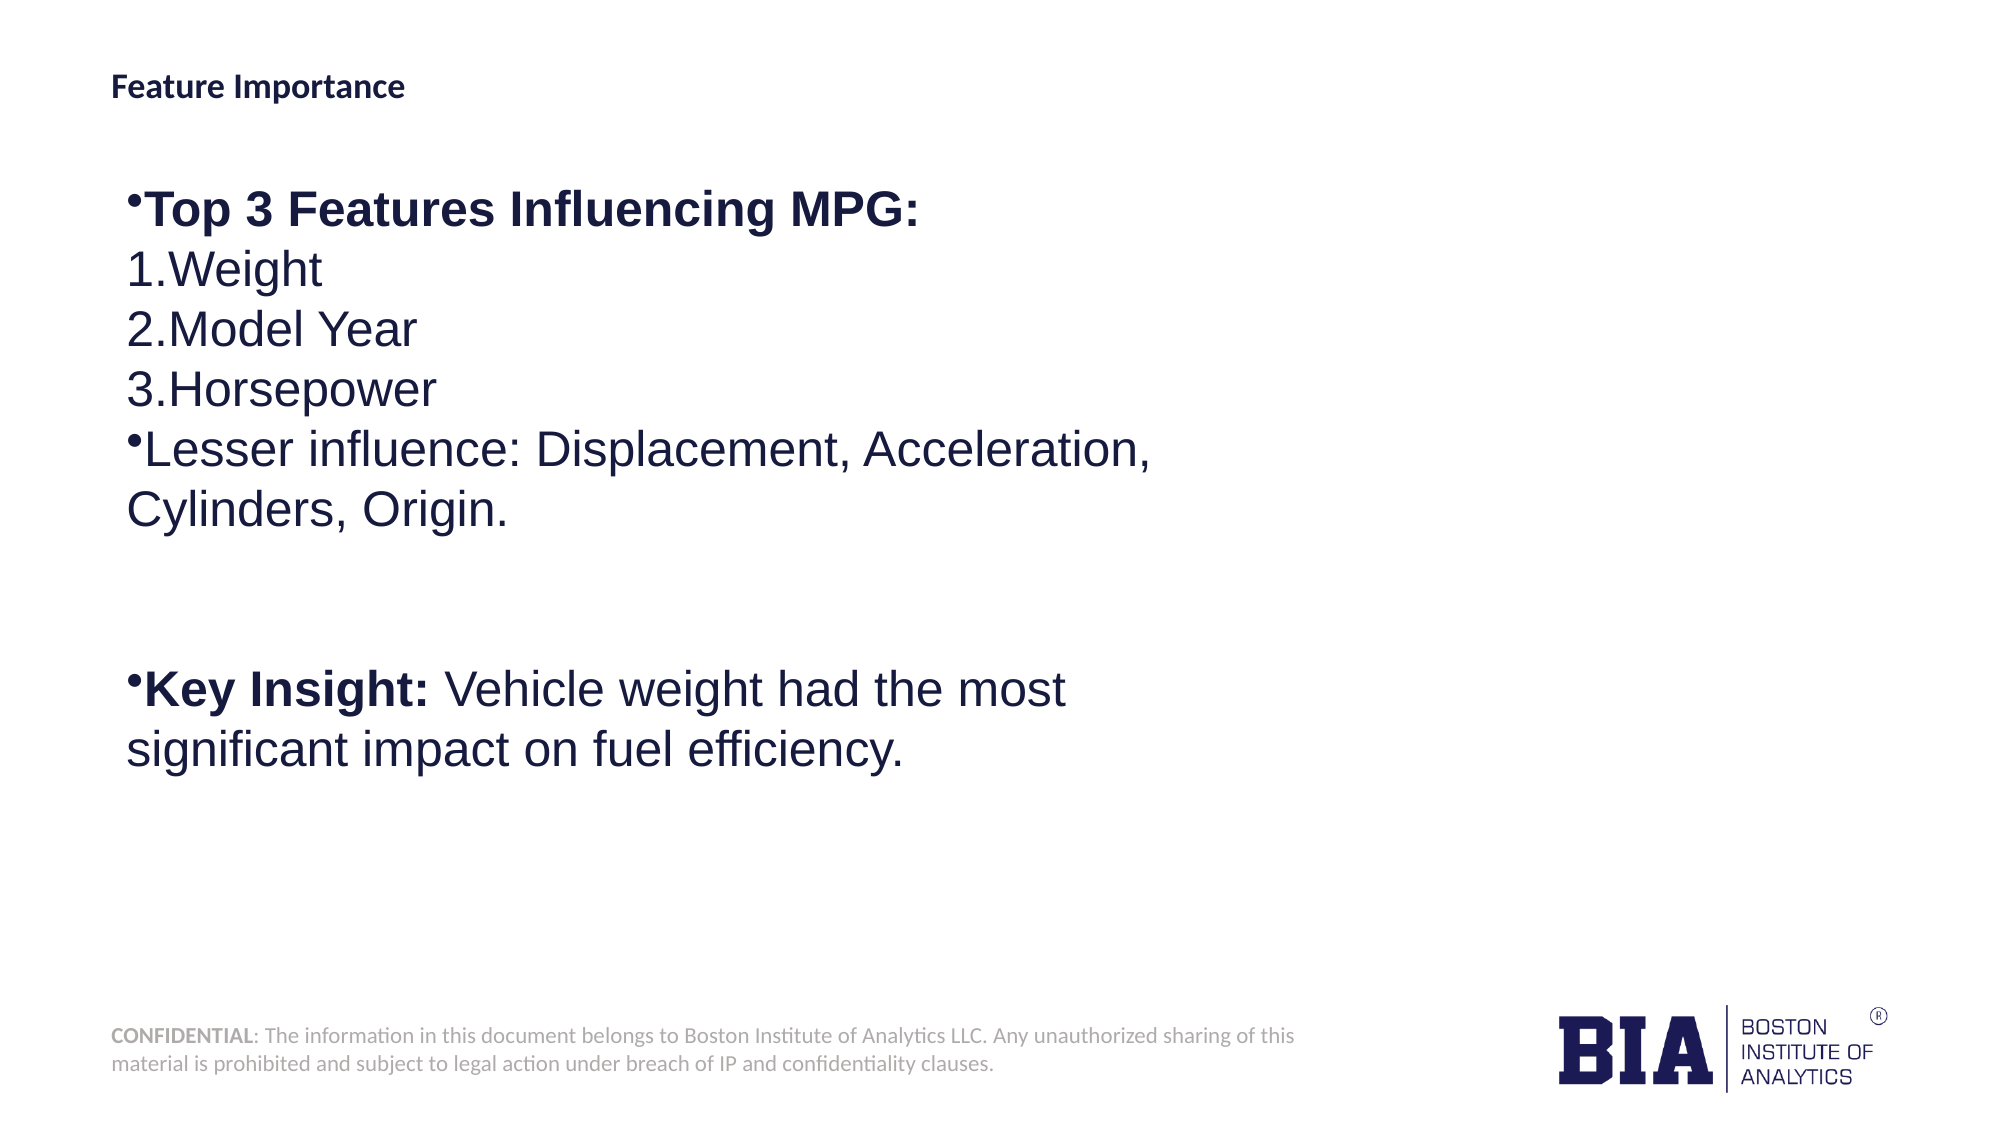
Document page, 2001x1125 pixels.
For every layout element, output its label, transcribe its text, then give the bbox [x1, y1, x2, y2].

picture [1557, 1003, 1889, 1094]
title Feature Importance [111, 67, 1889, 150]
list Top 3 Features Influencing MPG: Weight Model Year Horsepower Lesser influence: Displacement, Acceleration, Cylinders, Origin. Key Insight: Vehicle weight had the most significant impact on fuel efficiency. [111, 150, 1221, 804]
